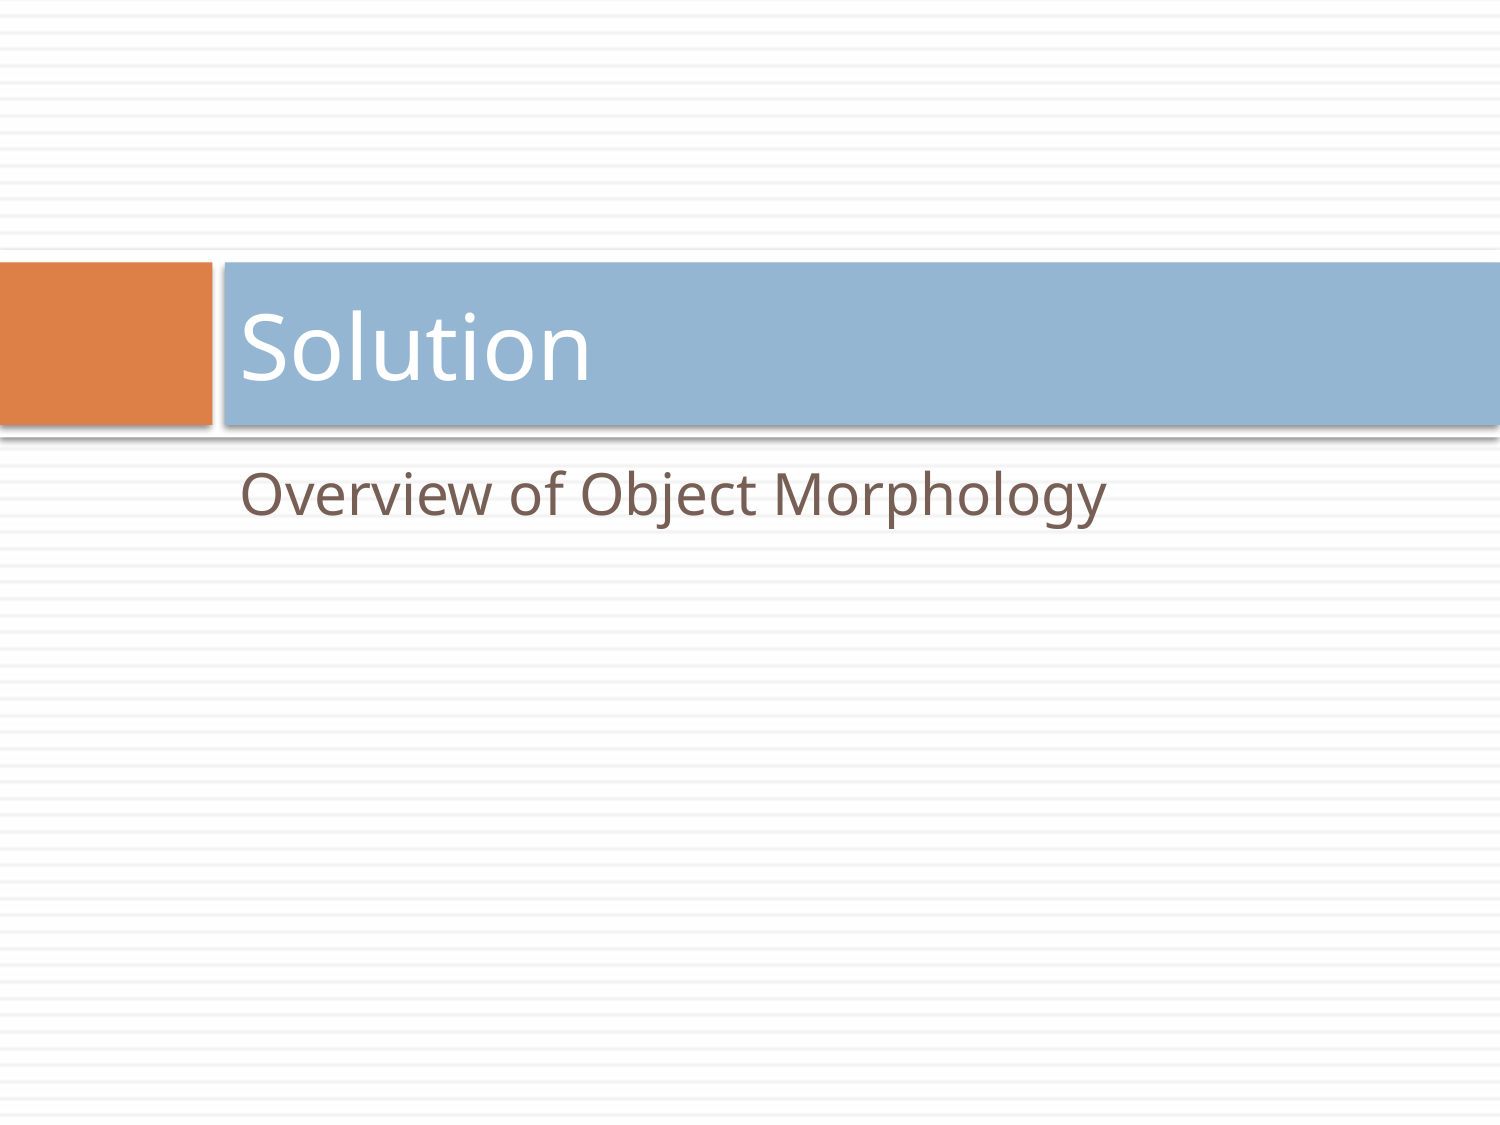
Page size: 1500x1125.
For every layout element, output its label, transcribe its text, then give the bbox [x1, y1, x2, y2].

list Overview of Object Morphology [225, 450, 1394, 725]
title Solution [225, 262, 1475, 425]
